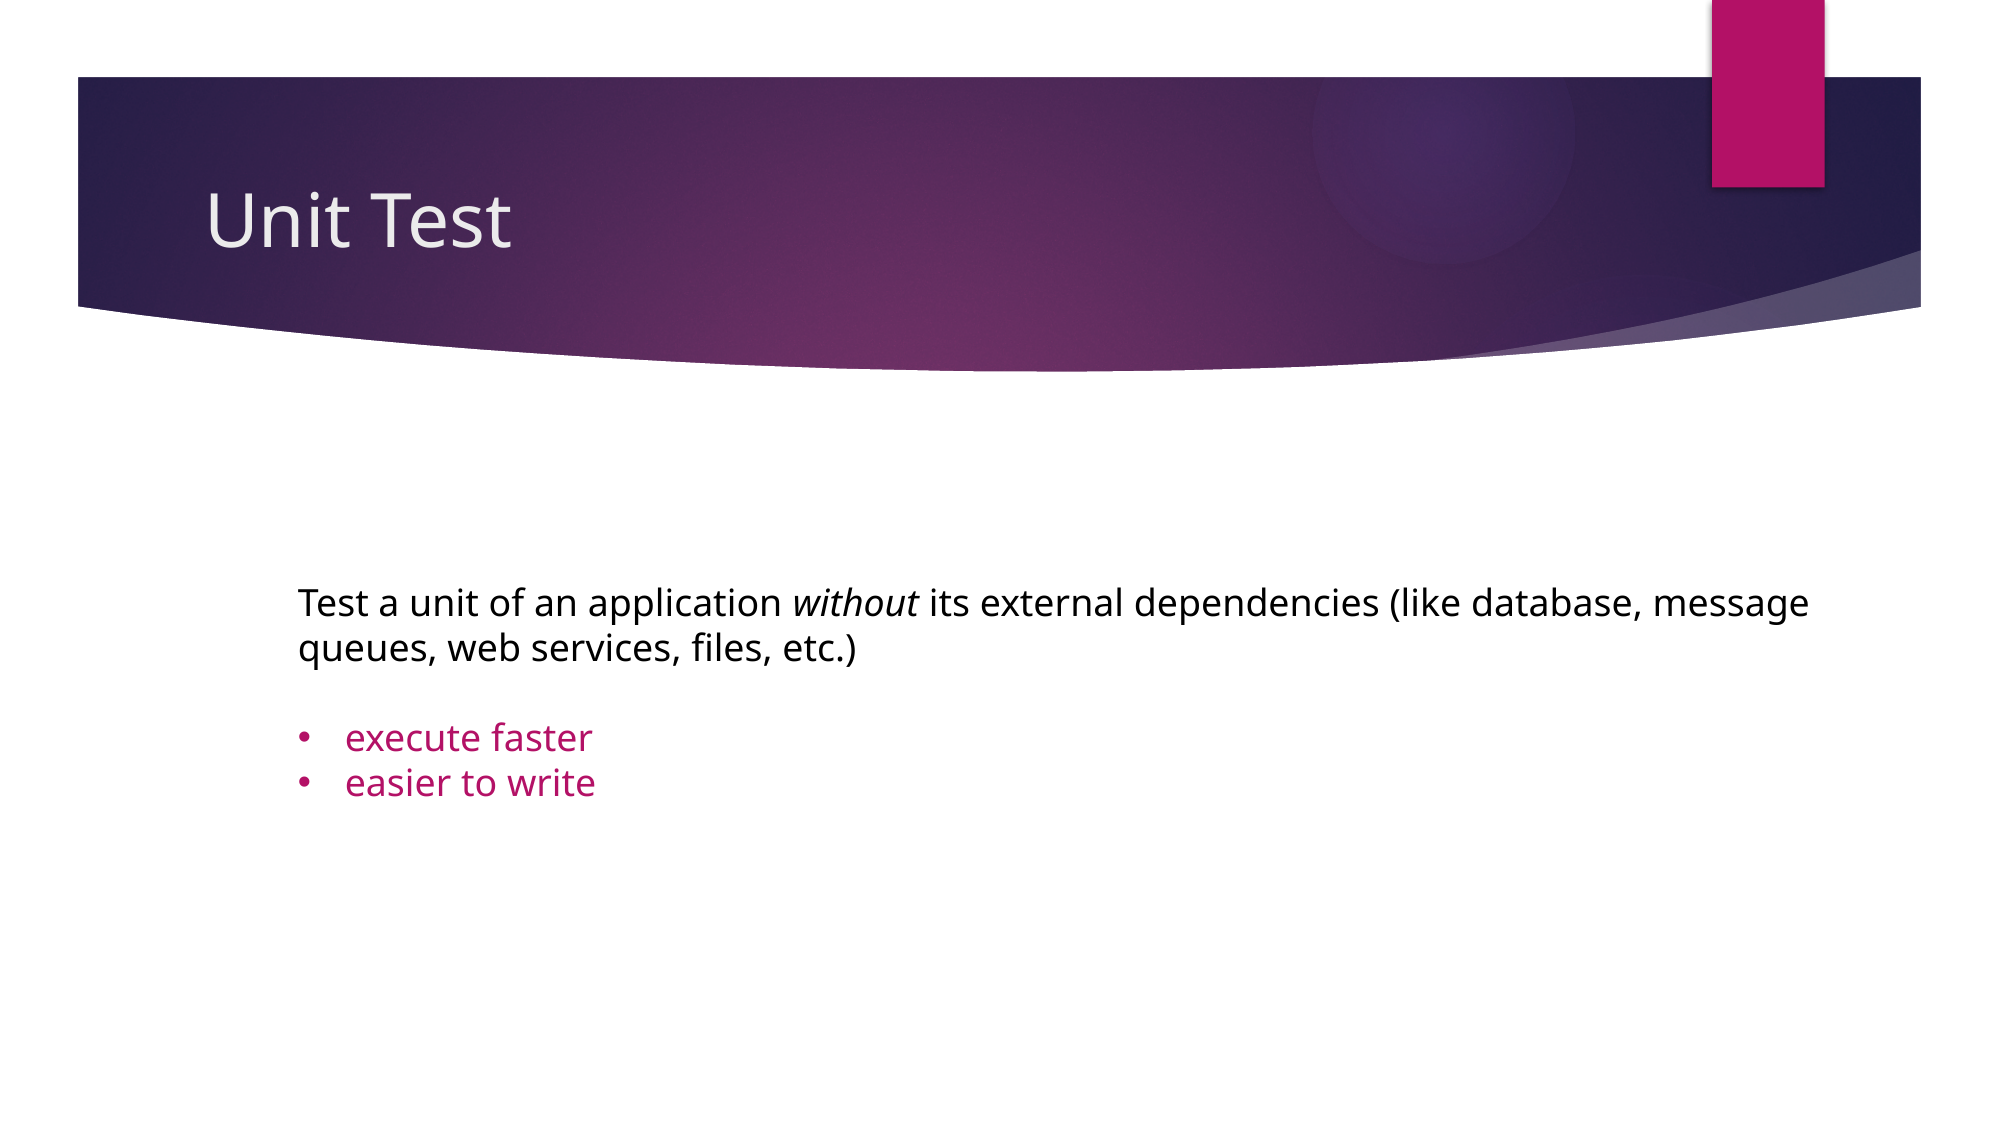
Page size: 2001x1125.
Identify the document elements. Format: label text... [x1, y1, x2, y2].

title Unit Test [189, 159, 1627, 276]
text_box Test a unit of an application without its external dependencies (like database, message queues, web services, files, etc.) execute faster easier to write [283, 571, 1836, 902]
